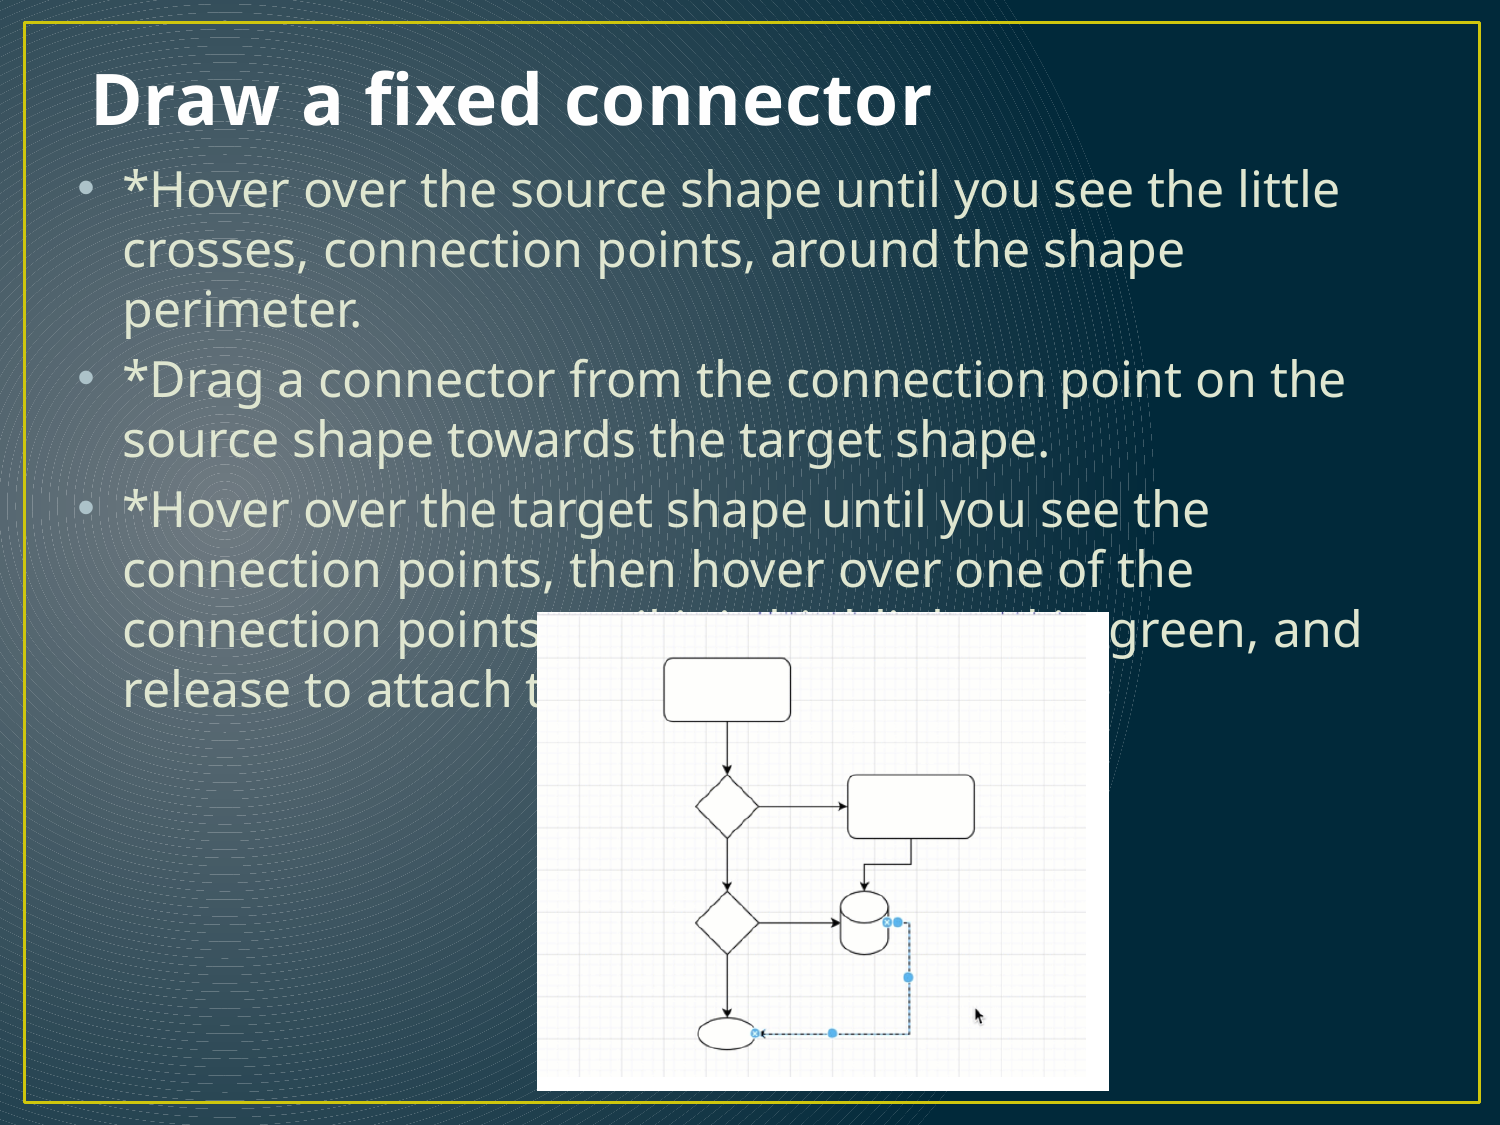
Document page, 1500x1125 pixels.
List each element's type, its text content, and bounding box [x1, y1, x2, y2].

list *Hover over the source shape until you see the little crosses, connection points, around the shape perimeter. *Drag a connector from the connection point on the source shape towards the target shape. *Hover over the target shape until you see the connection points, then hover over one of the connection points until it is highlighted in green, and release to attach the connector. [62, 149, 1413, 893]
title Draw a fixed connector [75, 45, 1425, 233]
picture [537, 612, 1110, 1092]
picture [896, 1097, 907, 1101]
